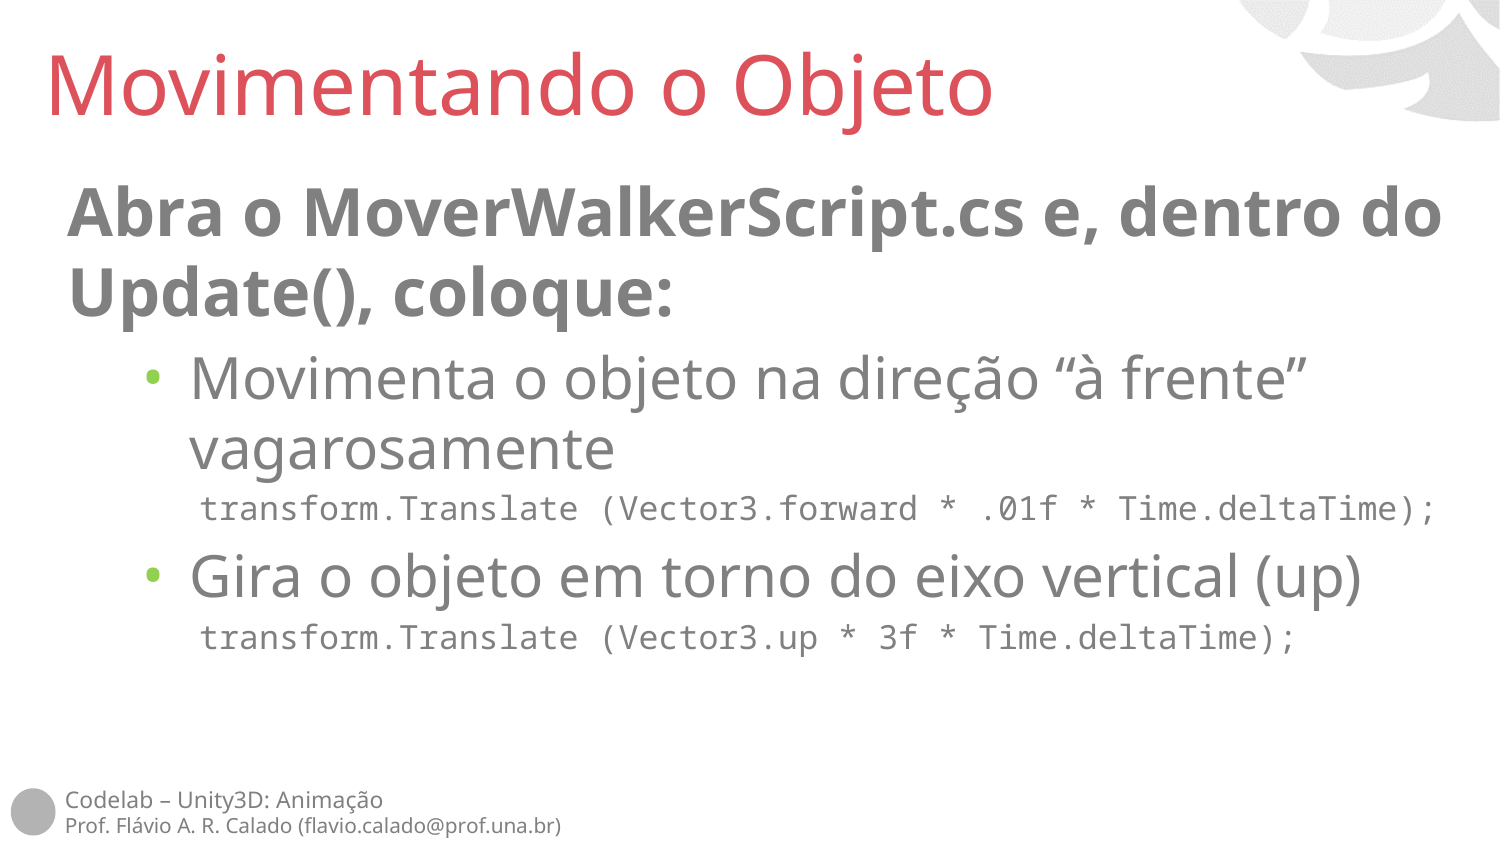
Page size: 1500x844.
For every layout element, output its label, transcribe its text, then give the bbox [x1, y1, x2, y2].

picture [1187, 0, 1500, 172]
list Abra o MoverWalkerScript.cs e, dentro do Update(), coloque: Movimenta o objeto na direção “à frente” vagarosamente transform.Translate (Vector3.forward * .01f * Time.deltaTime); Gira o objeto em torno do eixo vertical (up) transform.Translate (Vector3.up * 3f * Time.deltaTime); [53, 161, 1471, 777]
title Movimentando o Objeto [29, 26, 1471, 139]
